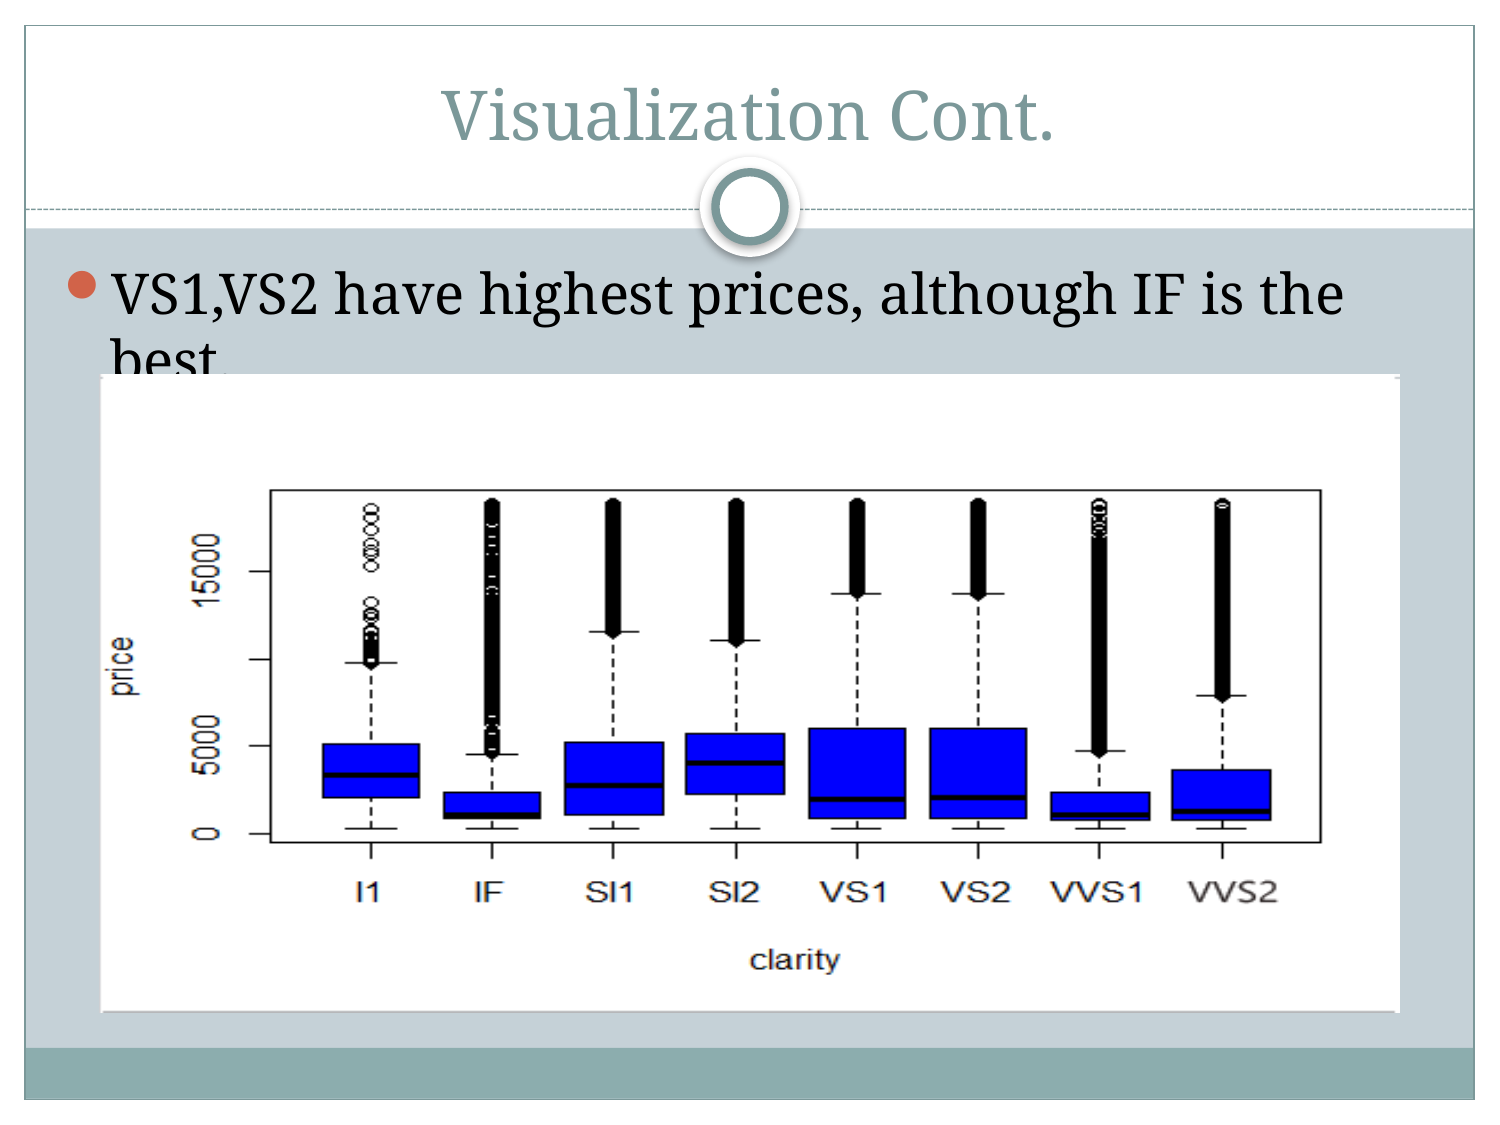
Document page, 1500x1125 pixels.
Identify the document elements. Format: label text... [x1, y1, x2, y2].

list VS1,VS2 have highest prices, although IF is the best. [49, 250, 1445, 1001]
title Visualization Cont. [49, 37, 1450, 162]
picture [99, 374, 1401, 1013]
